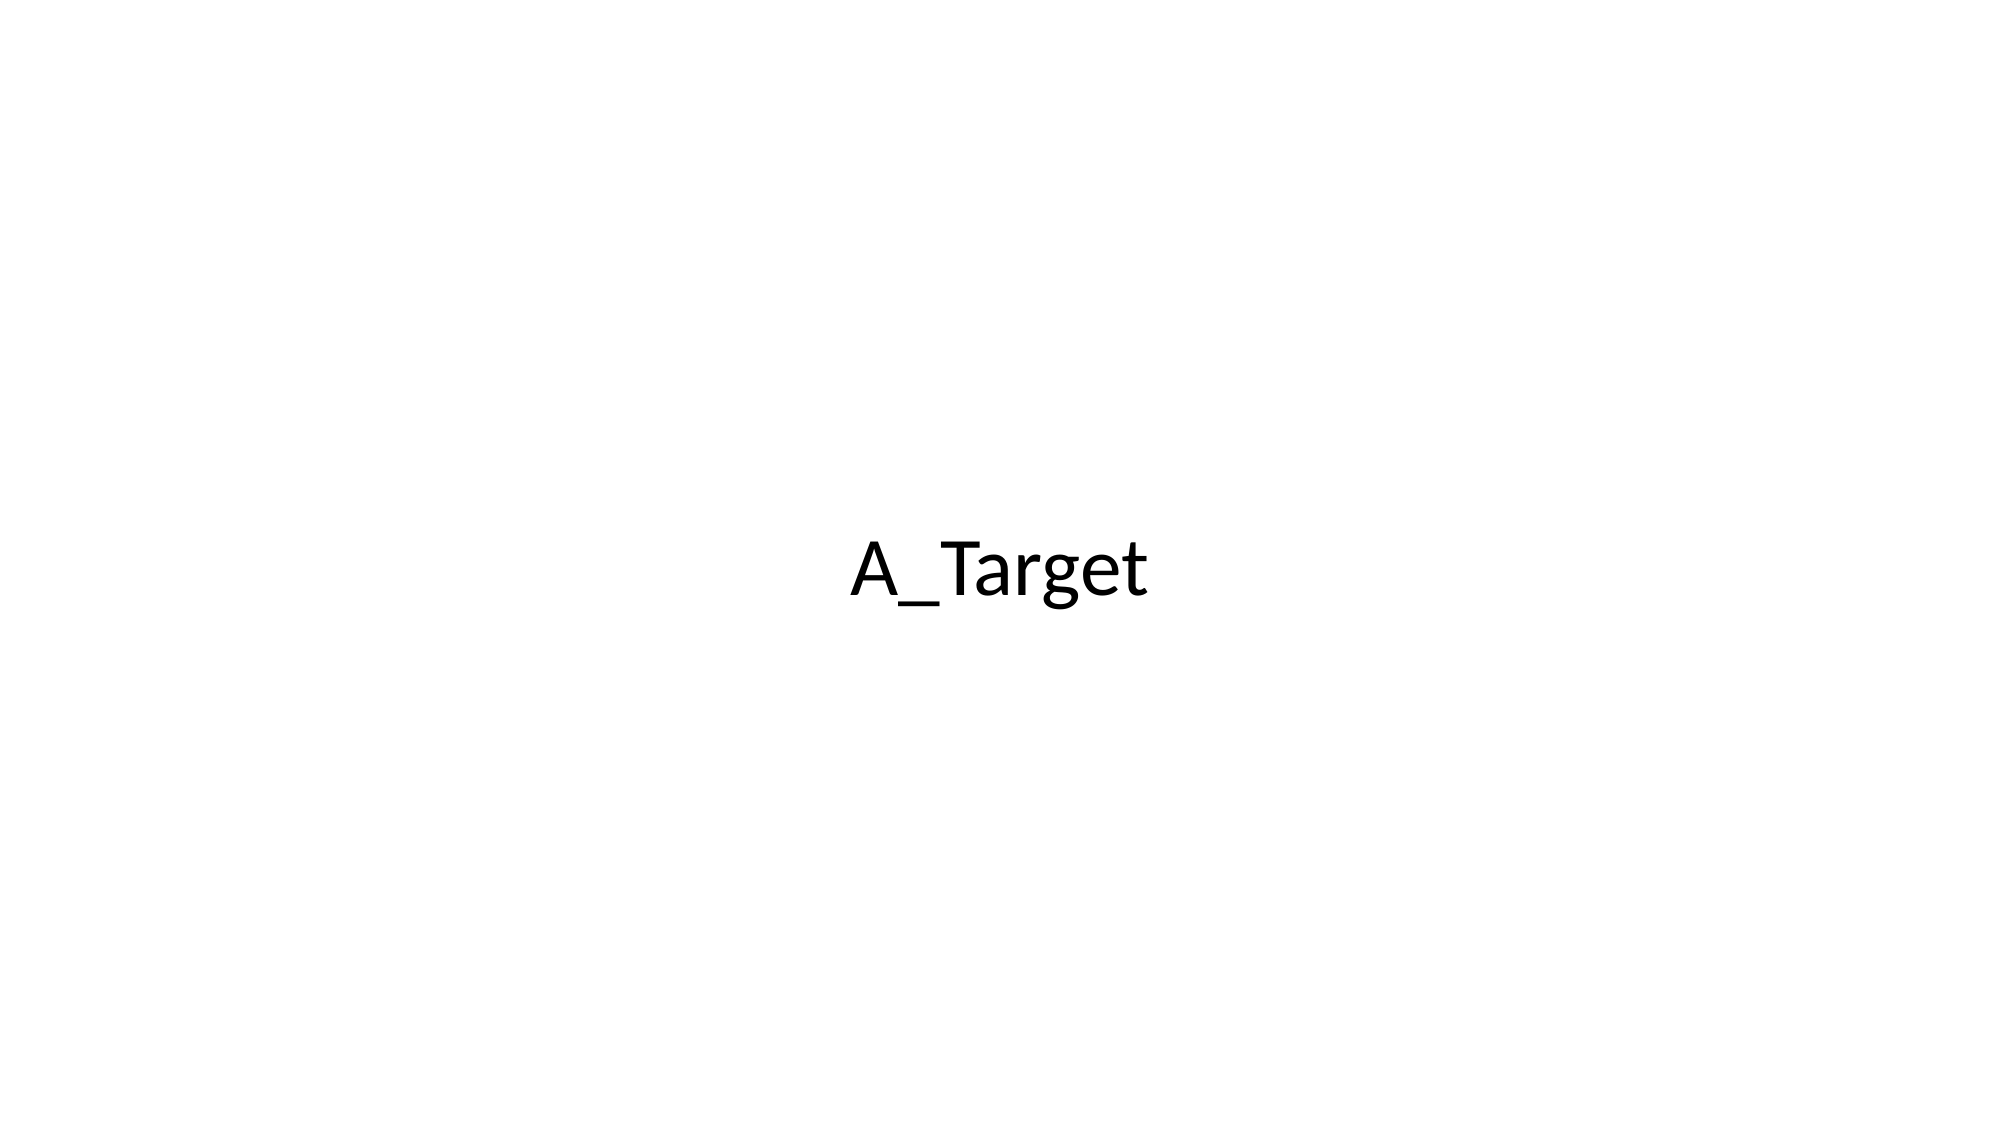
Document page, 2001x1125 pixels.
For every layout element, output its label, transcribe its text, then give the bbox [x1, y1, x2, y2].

text_box A_Target [644, 504, 1356, 620]
